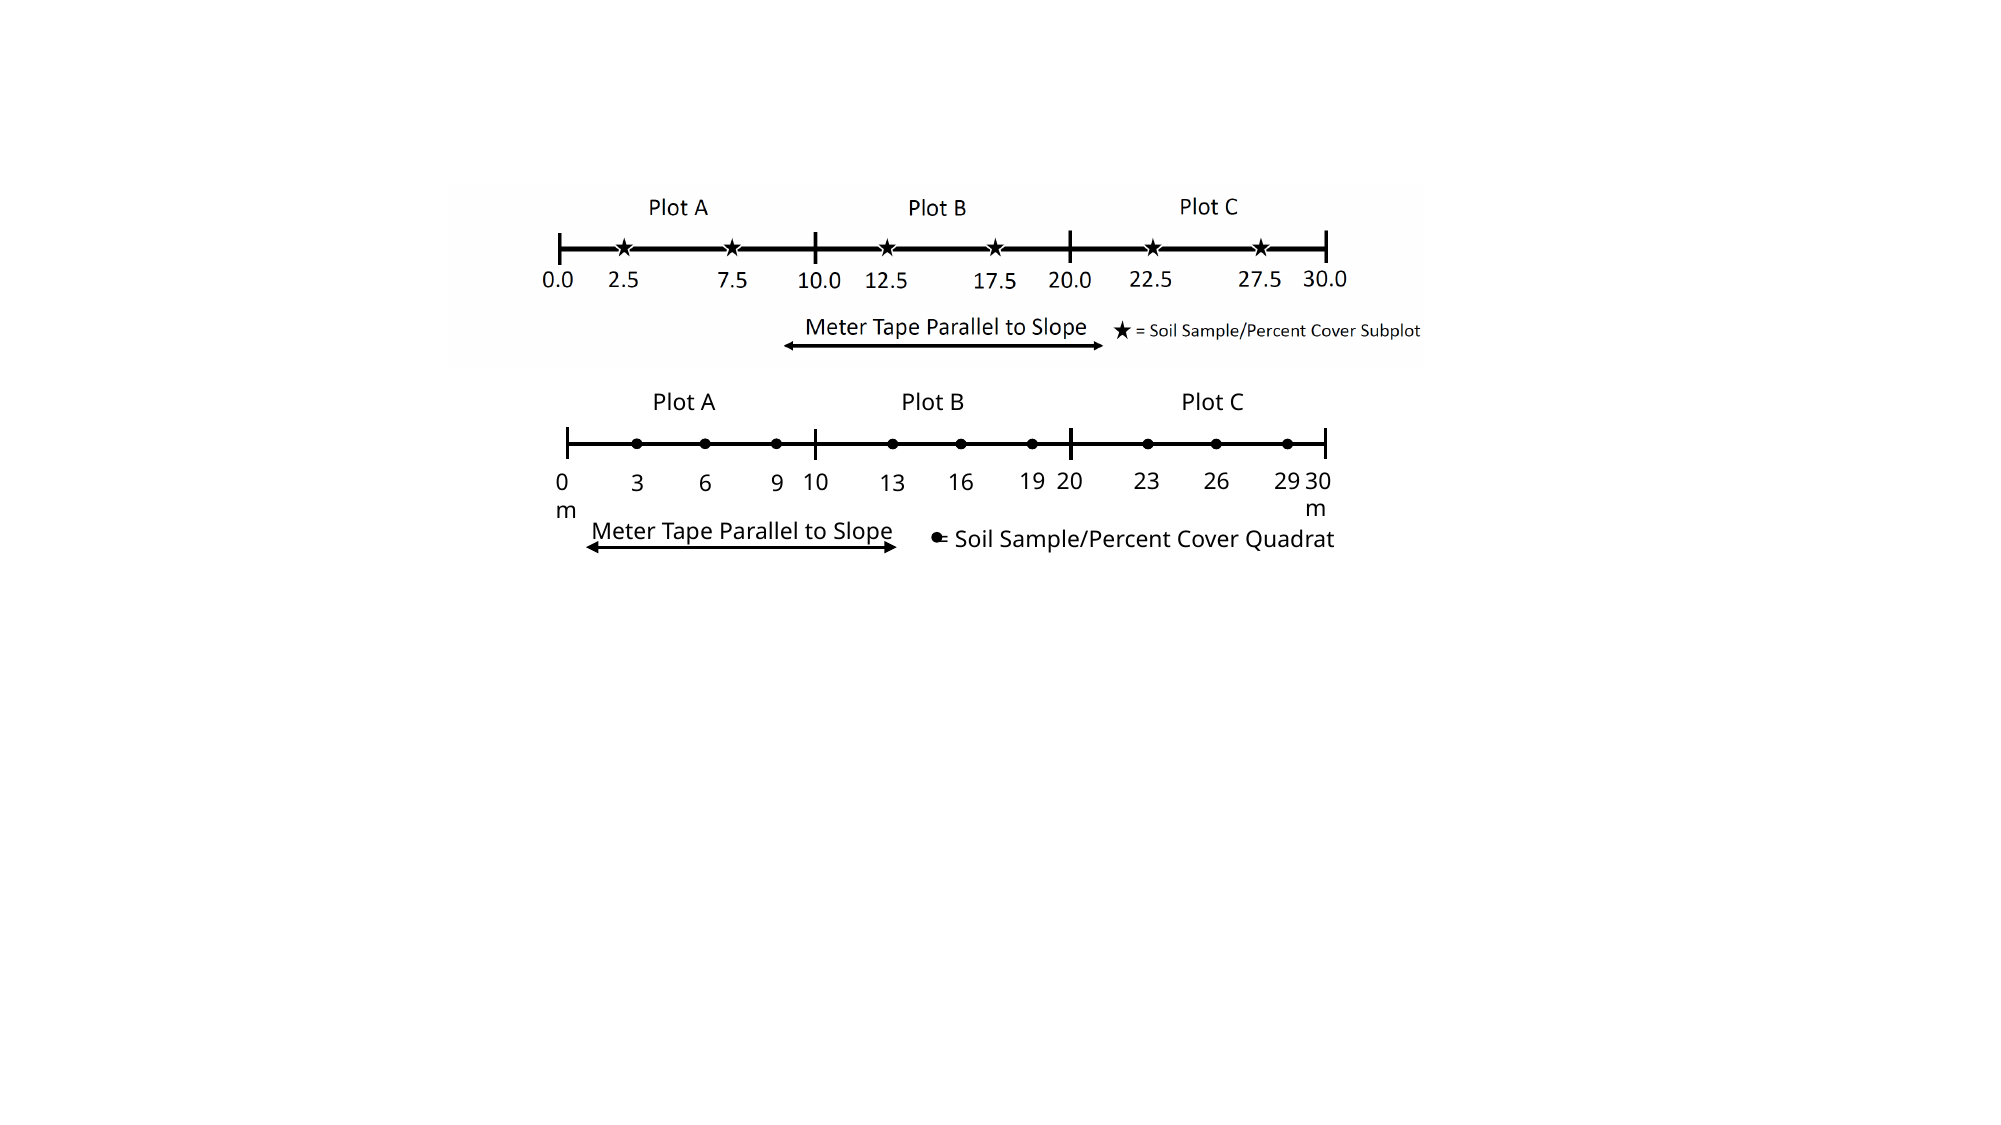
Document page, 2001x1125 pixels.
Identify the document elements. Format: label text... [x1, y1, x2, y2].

text_box [631, 445, 643, 450]
text_box [887, 438, 899, 443]
text_box [1027, 438, 1038, 443]
text_box 29 [1259, 459, 1290, 502]
text_box 23 [1119, 459, 1176, 502]
text_box [699, 438, 711, 443]
text_box = Soil Sample/Percent Cover Quadrat [921, 517, 1351, 560]
text_box [1282, 438, 1293, 443]
picture [441, 183, 1425, 370]
text_box Meter Tape Parallel to Slope [576, 509, 909, 552]
text_box [631, 438, 643, 443]
text_box [955, 438, 967, 443]
text_box [1211, 438, 1222, 443]
text_box 10 [787, 460, 845, 503]
text_box [1142, 445, 1154, 450]
text_box [1142, 438, 1154, 443]
text_box 13 [864, 461, 921, 504]
text_box 26 [1188, 459, 1246, 502]
text_box [771, 438, 782, 443]
text_box [1282, 445, 1293, 450]
text_box [699, 445, 711, 450]
text_box 0m [540, 460, 604, 531]
text_box Plot B [867, 380, 999, 423]
text_box 9 [756, 460, 787, 503]
text_box [771, 445, 782, 450]
text_box [1027, 445, 1038, 450]
text_box Plot C [1147, 379, 1279, 422]
text_box [955, 445, 967, 450]
text_box [887, 445, 899, 450]
text_box 19 [1004, 459, 1041, 502]
text_box 3 [616, 460, 659, 503]
text_box [1210, 445, 1222, 450]
text_box 20 [1041, 459, 1099, 502]
text_box 6 [684, 461, 726, 504]
text_box Plot A [618, 379, 750, 423]
text_box 16 [933, 460, 990, 503]
text_box 30m [1290, 458, 1368, 529]
